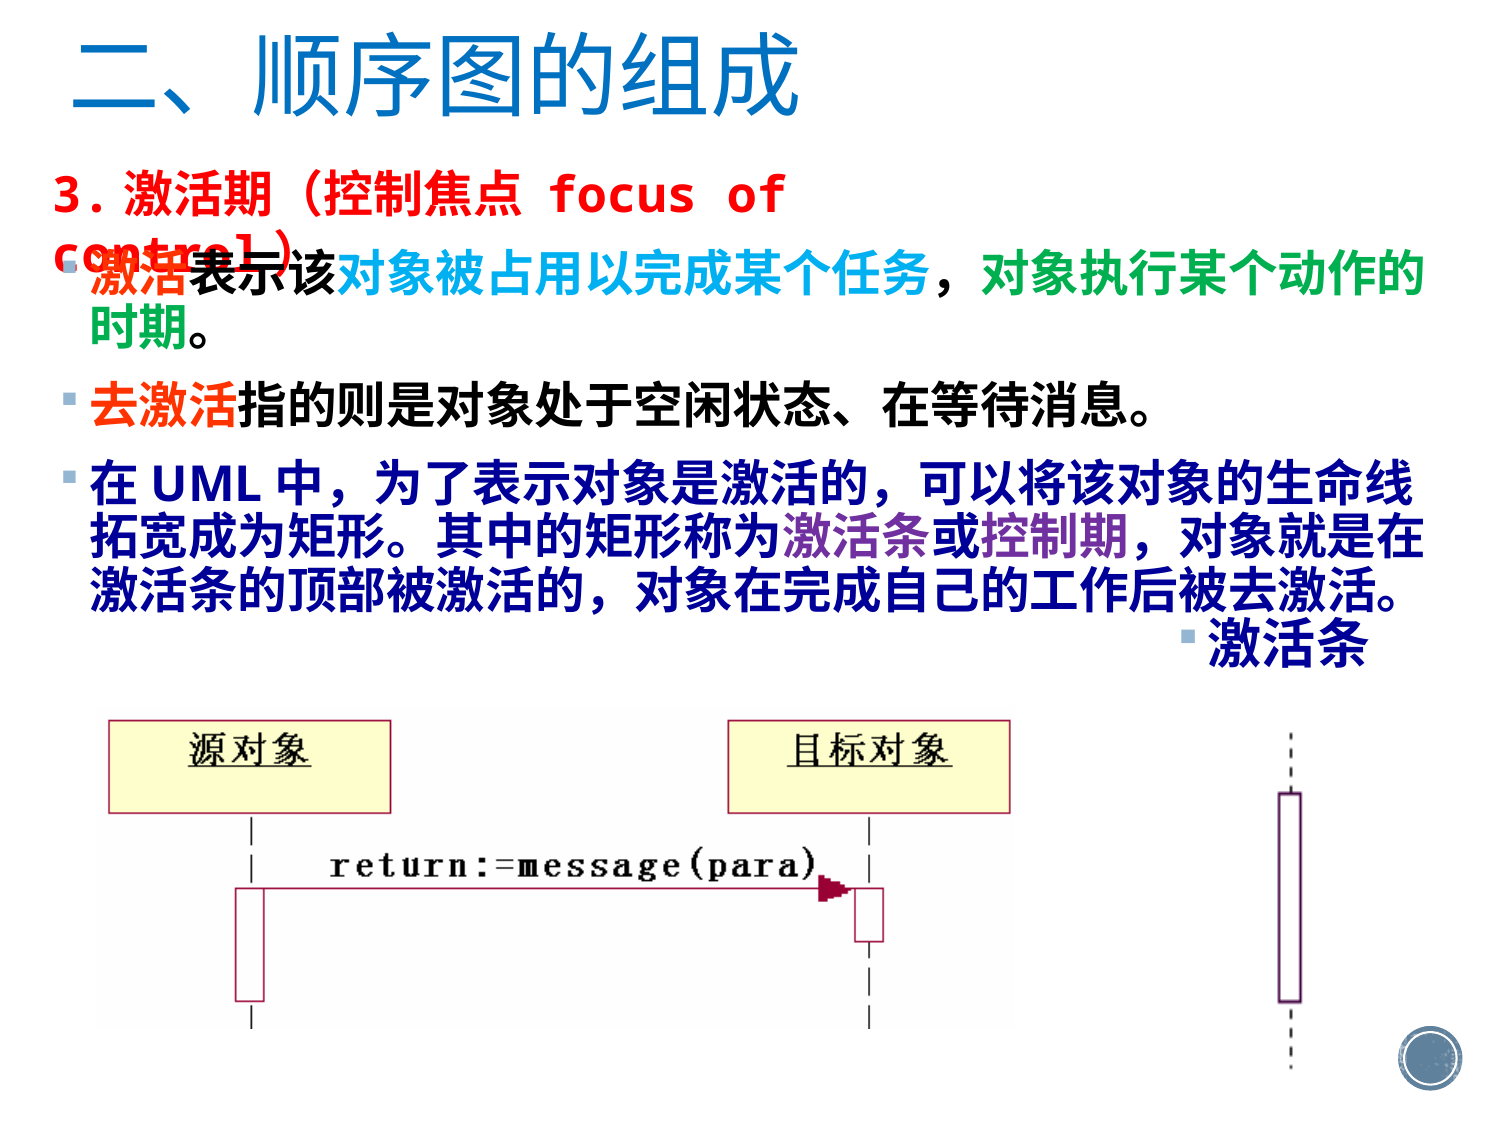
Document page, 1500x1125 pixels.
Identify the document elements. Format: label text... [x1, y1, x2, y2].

list 激活表示该对象被占用以完成某个任务，对象执行某个动作的时期。 去激活指的则是对象处于空闲状态、在等待消息。 在UML中，为了表示对象是激活的，可以将该对象的生命线拓宽成为矩形。其中的矩形称为激活条或控制期，对象就是在激活条的顶部被激活的，对象在完成自己的工作后被去激活。 [44, 241, 1453, 677]
picture [1219, 672, 1362, 1110]
text_box 激活条 [1162, 608, 1453, 1125]
text_box 二、顺序图的组成 [53, 21, 1329, 139]
picture [96, 706, 1014, 1029]
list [1222, 674, 1361, 1109]
text_box 3.激活期（控制焦点 focus of control） [36, 155, 1059, 225]
